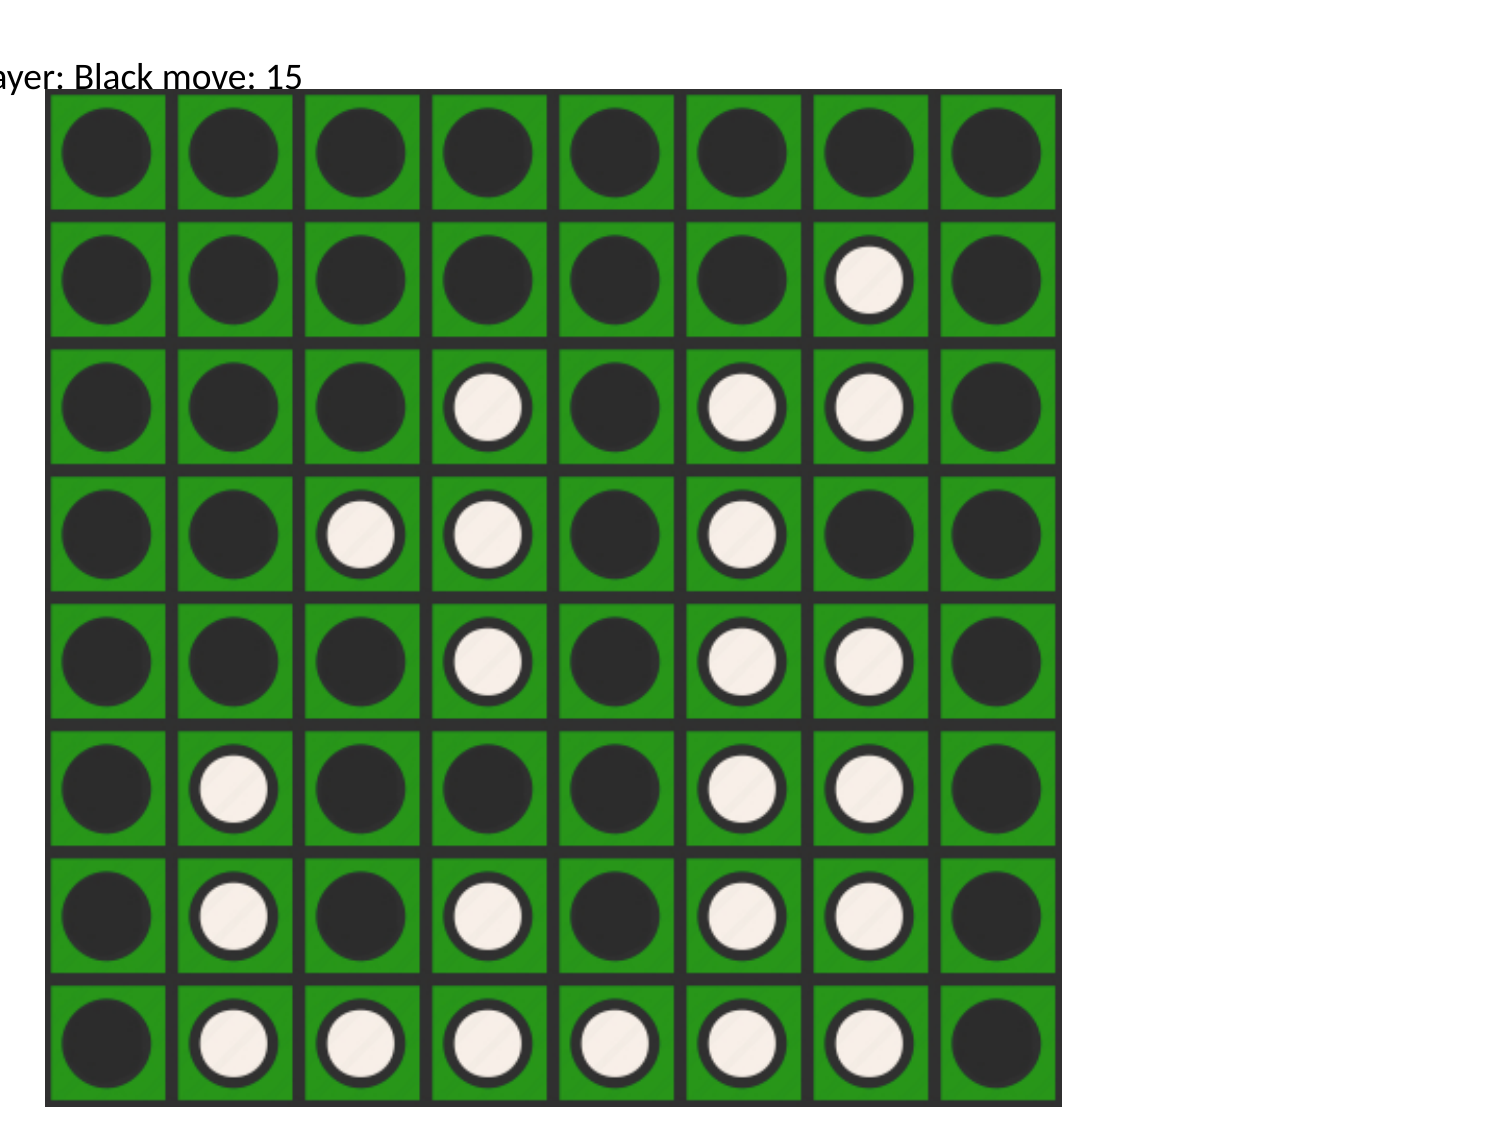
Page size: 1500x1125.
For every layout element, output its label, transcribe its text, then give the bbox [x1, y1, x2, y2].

picture [44, 89, 1062, 1107]
text_box turn: 61 player: Black move: 15 [0, 44, 319, 105]
